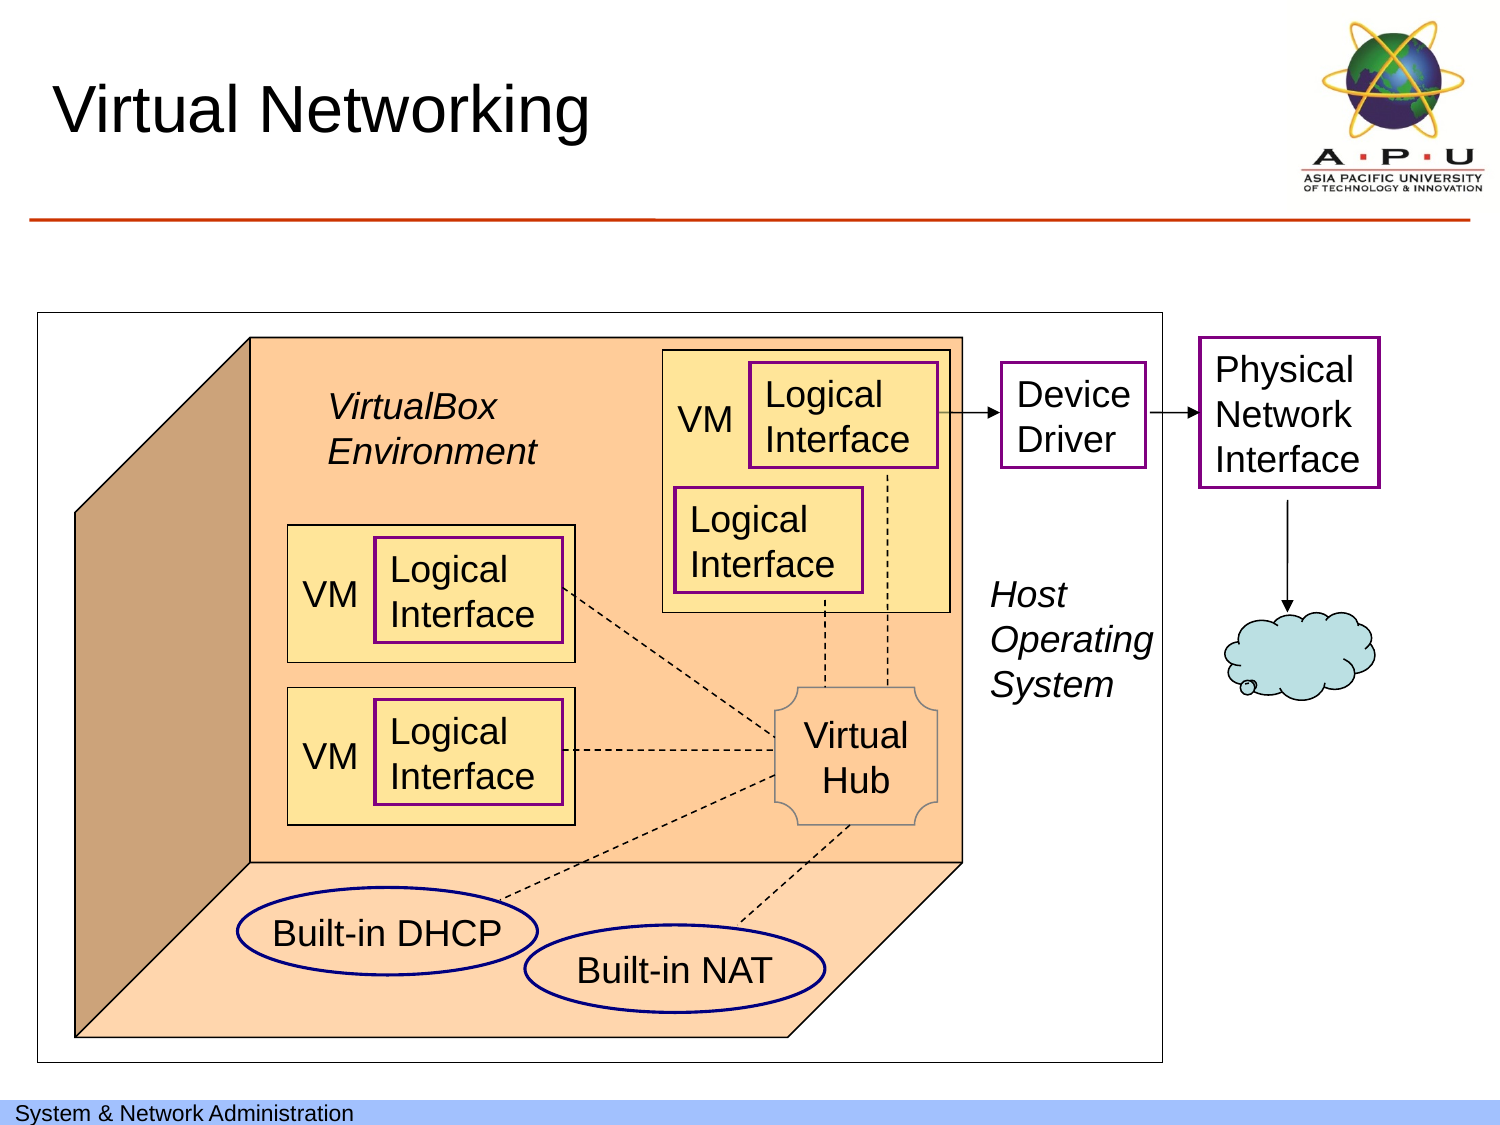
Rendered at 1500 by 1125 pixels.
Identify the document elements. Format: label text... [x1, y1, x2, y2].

text_box Virtual Hub [774, 687, 938, 825]
text_box Built-in DHCP [237, 887, 538, 975]
text_box [954, 406, 1000, 419]
picture [1287, 0, 1500, 213]
text_box [1281, 499, 1294, 613]
text_box [1149, 406, 1201, 419]
text_box Device Driver [1001, 362, 1146, 468]
text_box Physical Network Interface [1199, 337, 1380, 488]
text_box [662, 349, 951, 613]
text_box VirtualBox Environment [312, 374, 600, 480]
text_box [37, 312, 1163, 1063]
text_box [287, 687, 576, 826]
title Virtual Networking [37, 24, 1117, 188]
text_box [287, 524, 576, 663]
text_box Host Operating System [975, 562, 1175, 713]
text_box [1224, 612, 1375, 701]
text_box Built-in NAT [524, 924, 825, 1013]
